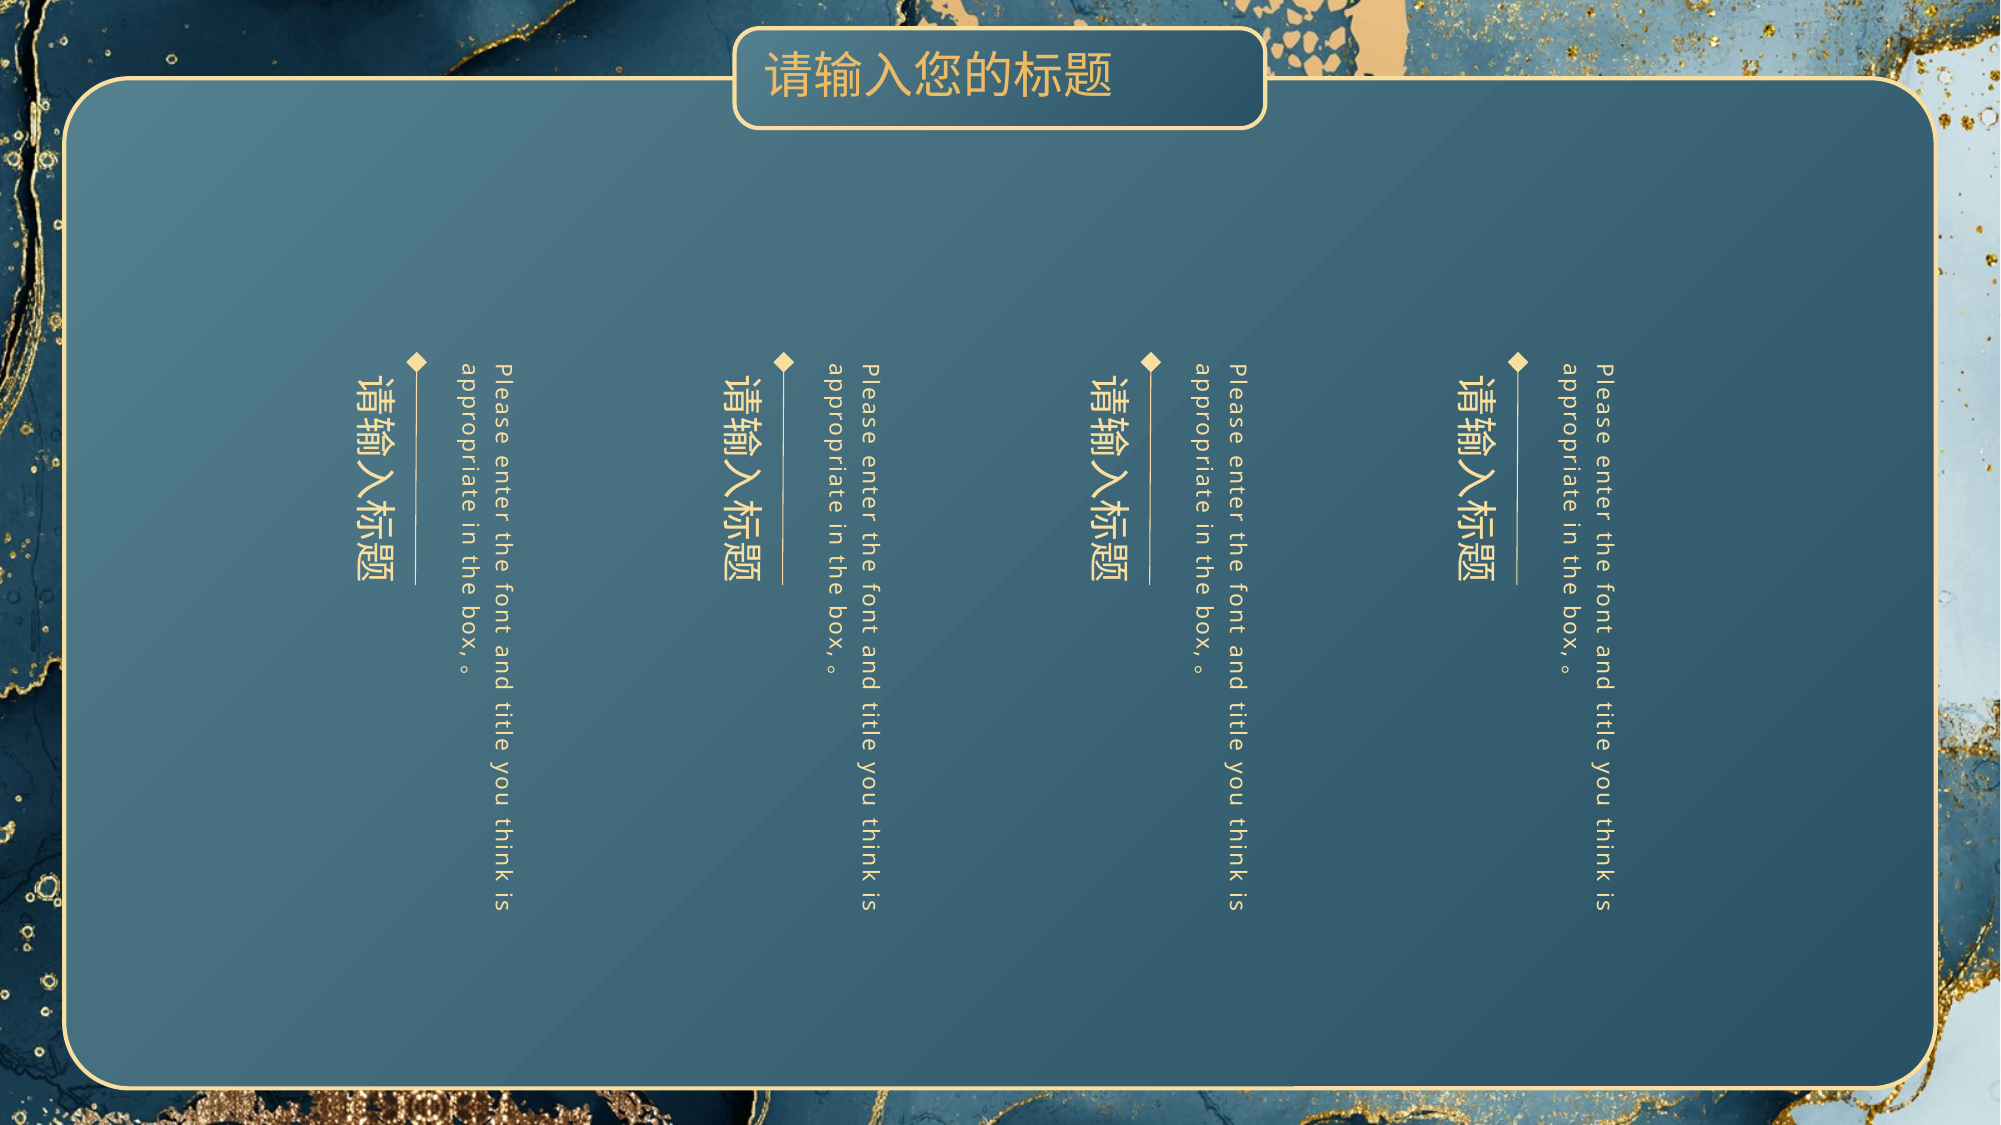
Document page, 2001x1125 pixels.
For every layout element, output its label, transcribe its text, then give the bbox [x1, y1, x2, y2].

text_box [328, 348, 532, 929]
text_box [695, 348, 899, 929]
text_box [1062, 348, 1267, 929]
text_box 请输入您的标题 [748, 36, 1252, 112]
text_box [63, 77, 1937, 1090]
text_box [733, 27, 1267, 130]
picture [0, 0, 2001, 1125]
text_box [1430, 348, 1634, 929]
